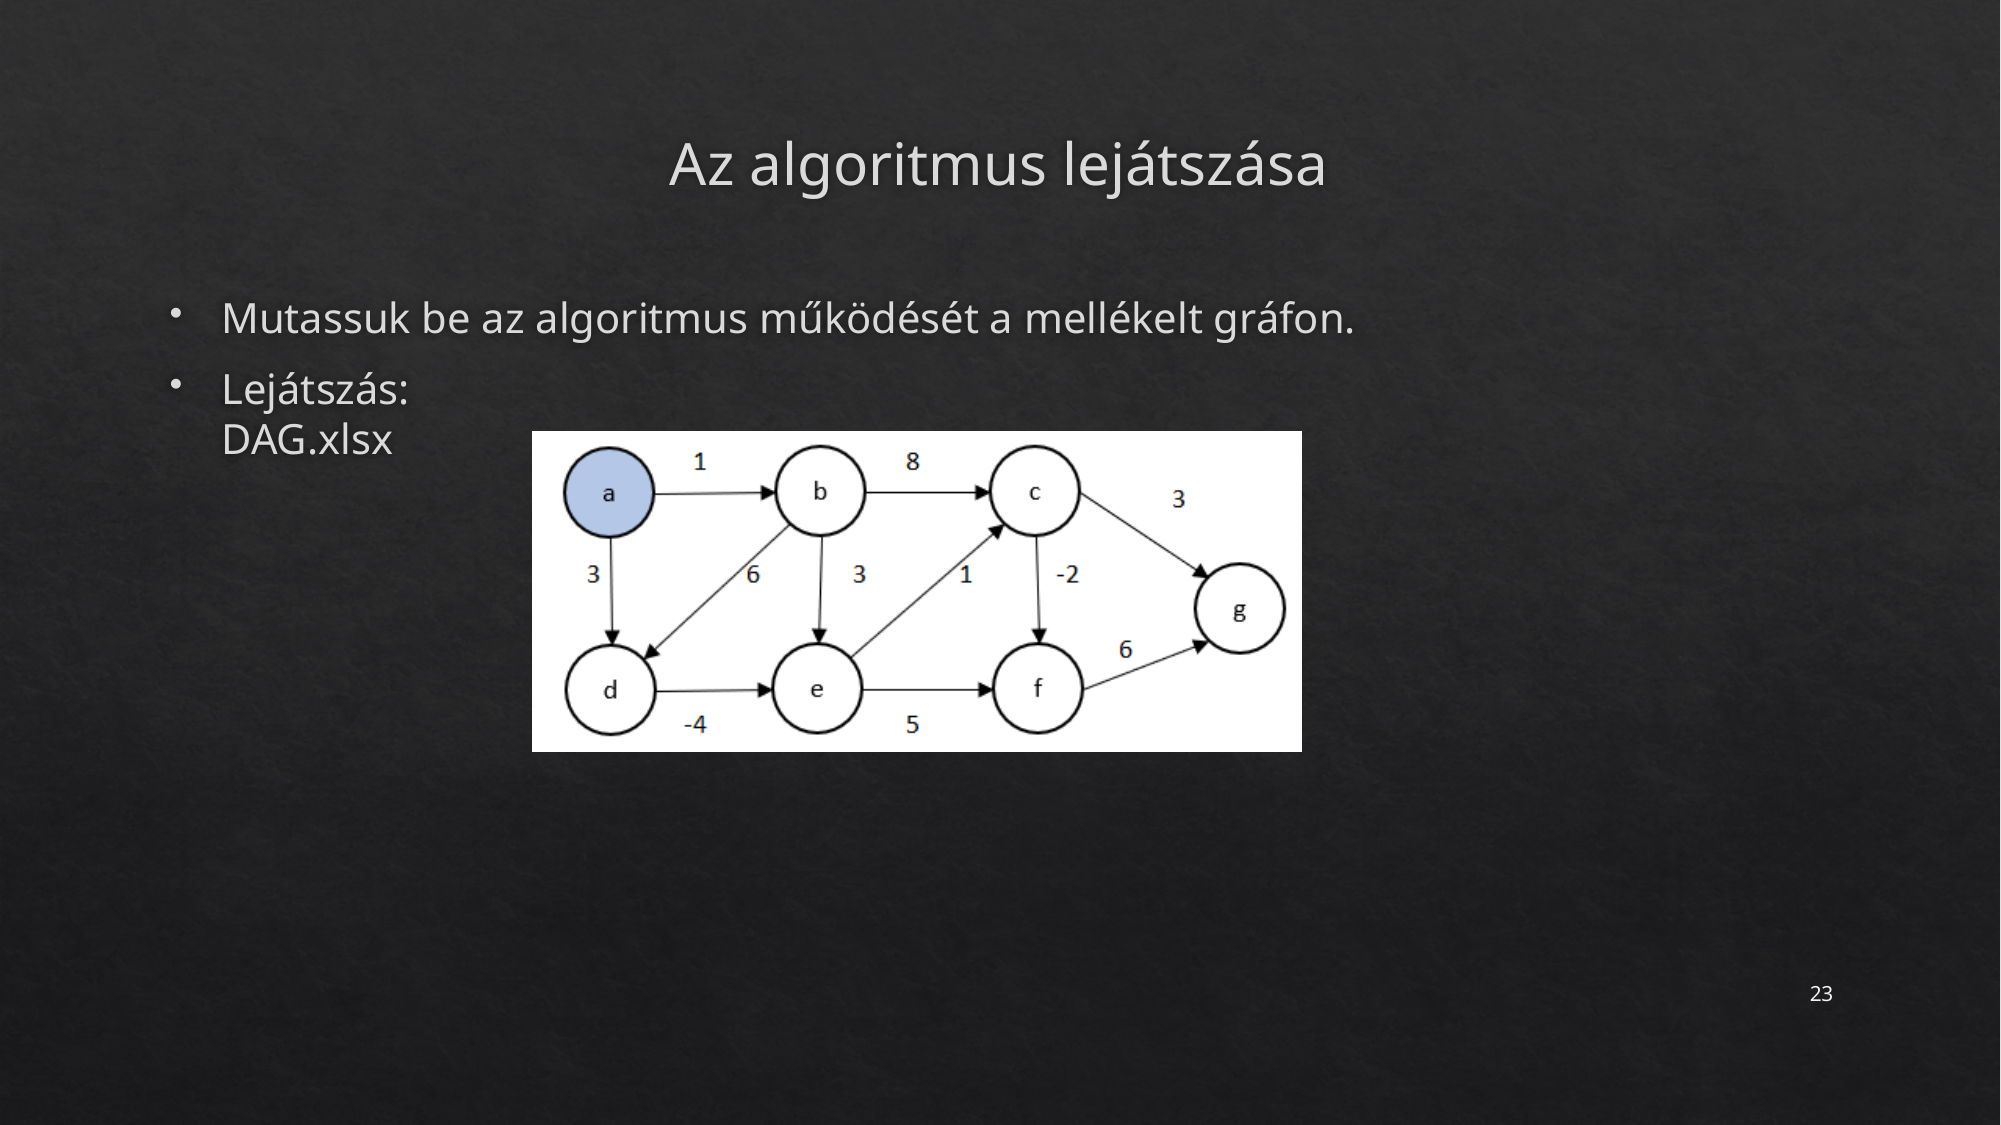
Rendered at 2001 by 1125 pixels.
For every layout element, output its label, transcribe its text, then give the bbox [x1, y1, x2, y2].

title Az algoritmus lejátszása [149, 99, 1849, 225]
list Mutassuk be az algoritmus működését a mellékelt gráfon. Lejátszás: DAG.xlsx [149, 284, 1849, 950]
picture [532, 431, 1302, 753]
slide_number 23 [1724, 965, 1849, 1025]
